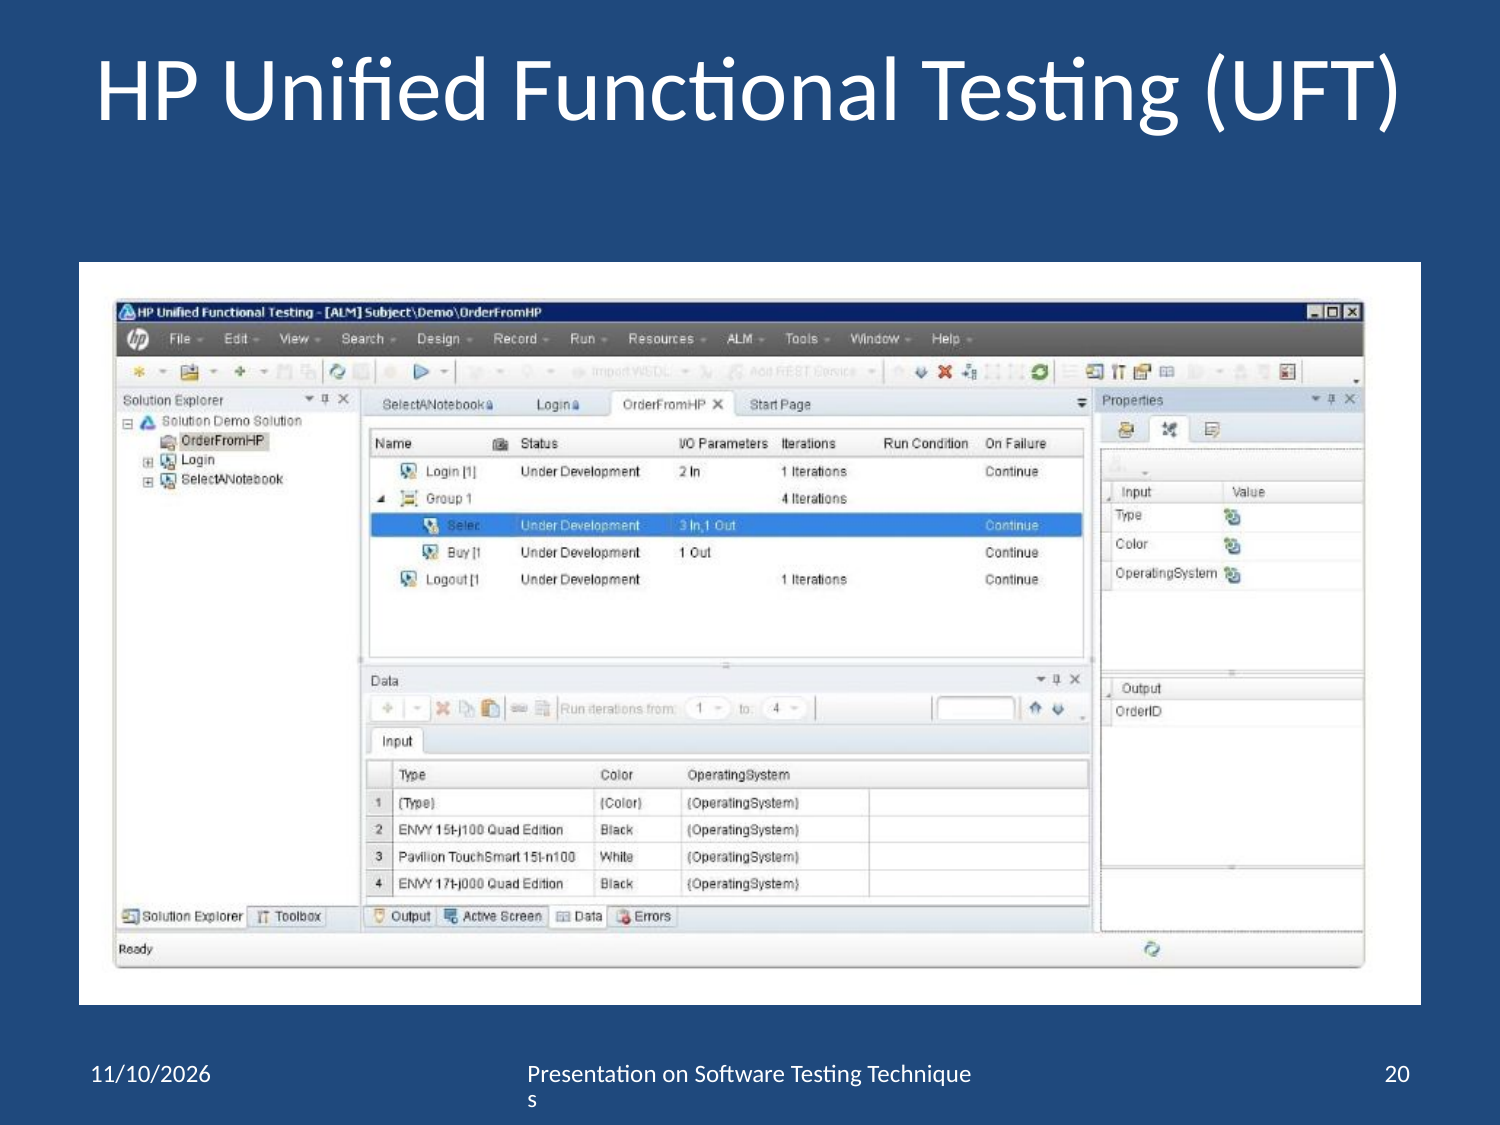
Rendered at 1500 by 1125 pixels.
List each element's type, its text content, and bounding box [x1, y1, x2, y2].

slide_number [75, 1042, 425, 1103]
slide_number 20 [1074, 1042, 1425, 1103]
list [79, 262, 1421, 1006]
footer Presentation on Software Testing Techniques [512, 1042, 988, 1103]
title HP Unified Functional Testing (UFT) [75, 45, 1425, 233]
